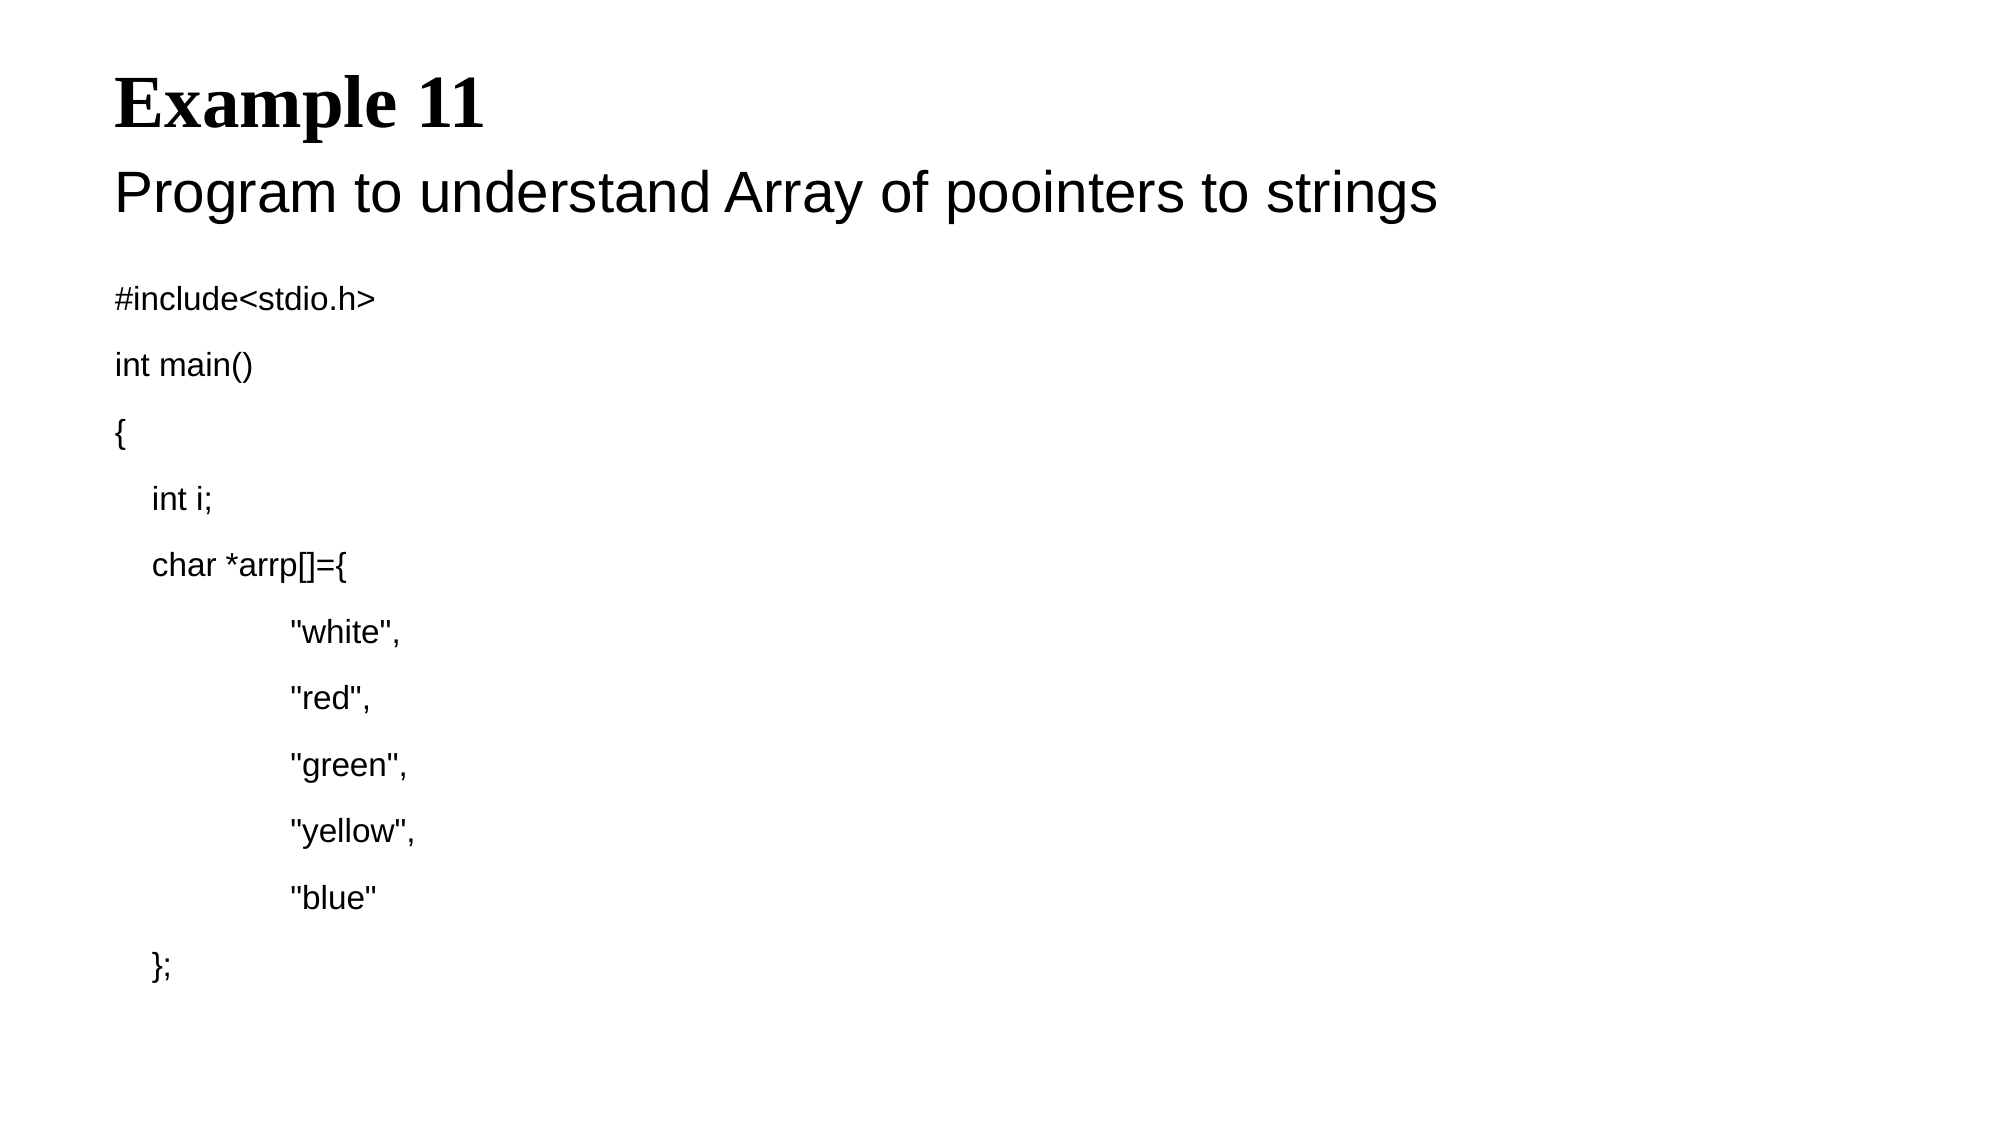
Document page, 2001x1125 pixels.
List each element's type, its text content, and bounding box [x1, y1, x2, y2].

list Example 11 Program to understand Array of poointers to strings #include<stdio.h> int main() { int i; char *arrp[]={ "white", "red", "green", "yellow", "blue" }; [99, 44, 1901, 1095]
